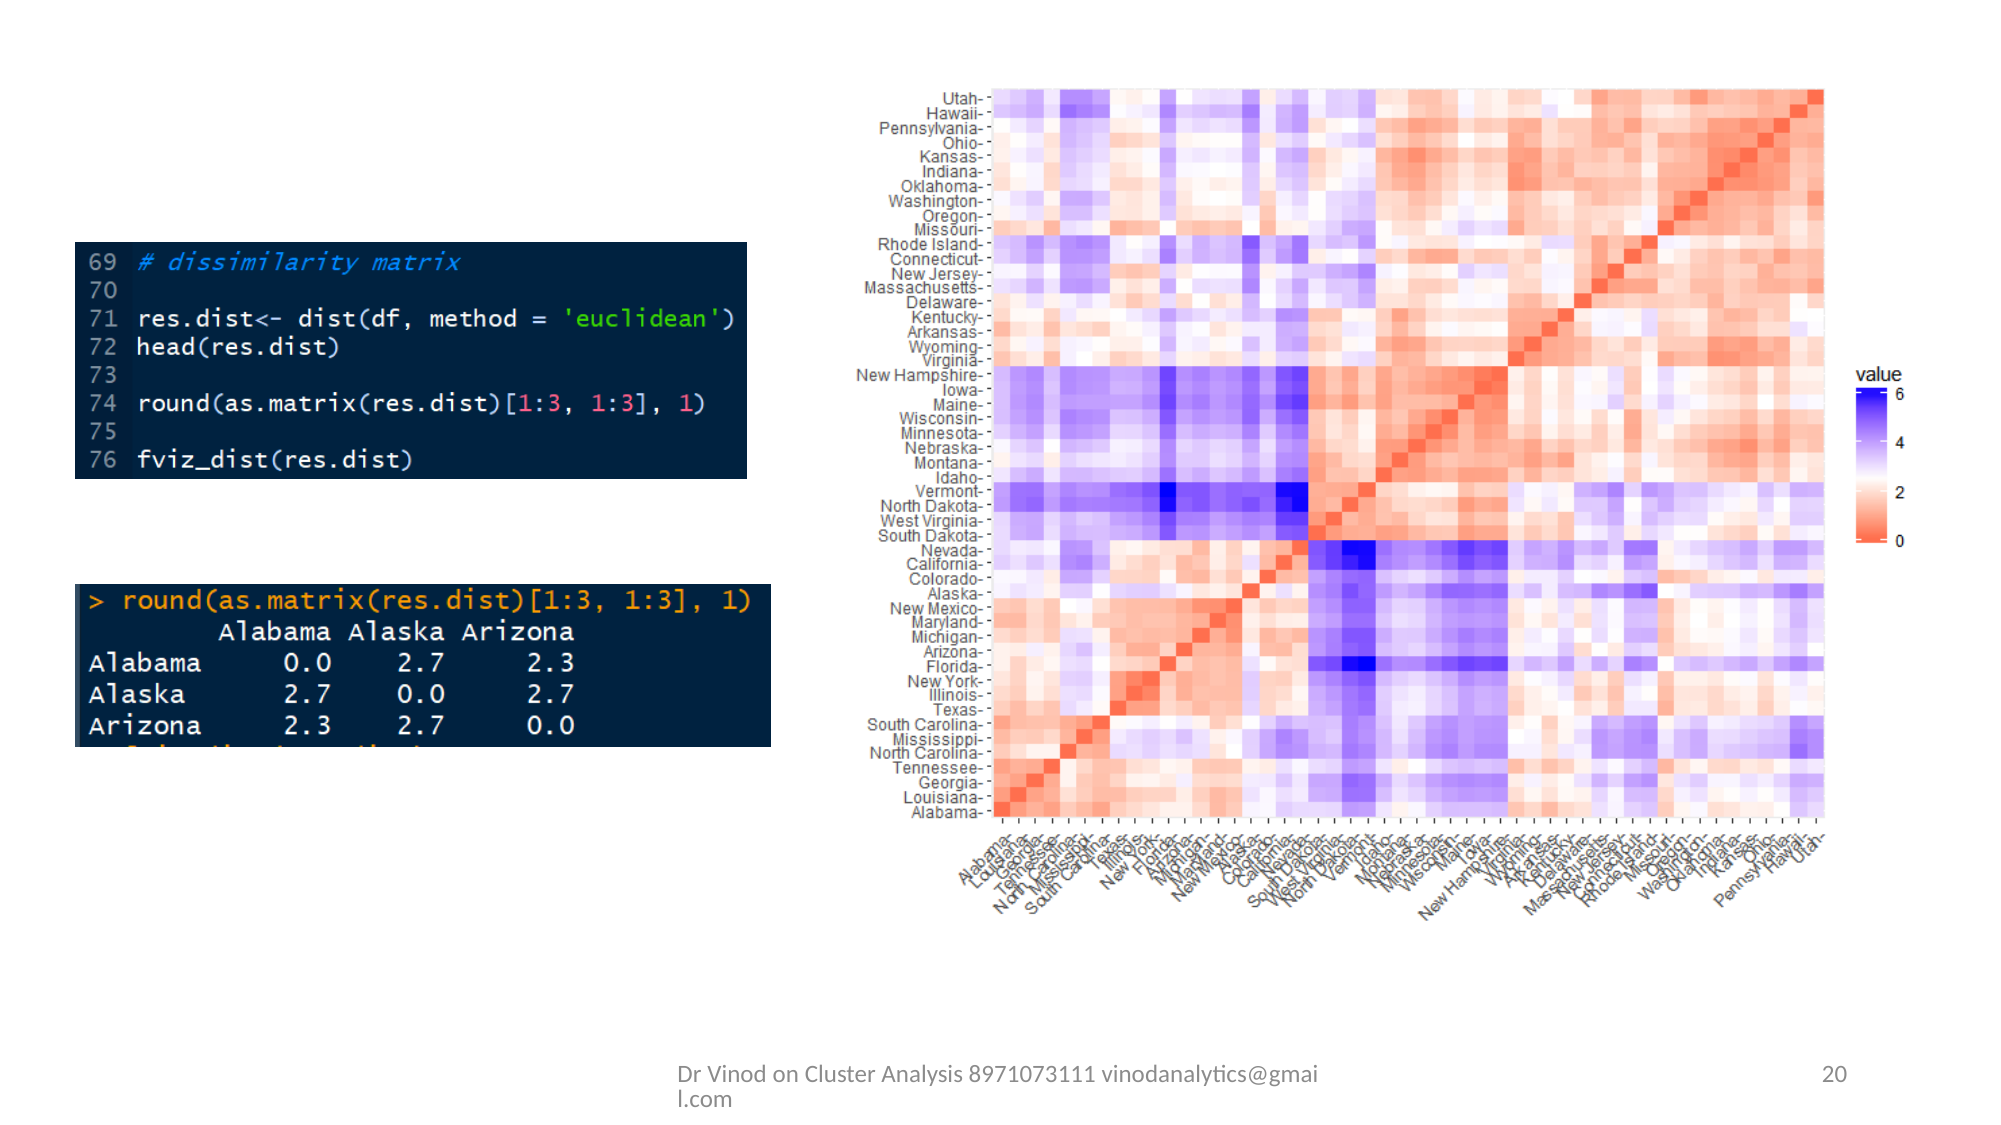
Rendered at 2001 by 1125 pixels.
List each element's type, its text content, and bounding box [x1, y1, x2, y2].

slide_number 20 [1412, 1042, 1863, 1103]
footer Dr Vinod on Cluster Analysis 8971073111 vinodanalytics@gmail.com [662, 1042, 1338, 1103]
picture [846, 79, 1925, 938]
picture [75, 584, 771, 747]
picture [75, 242, 747, 479]
